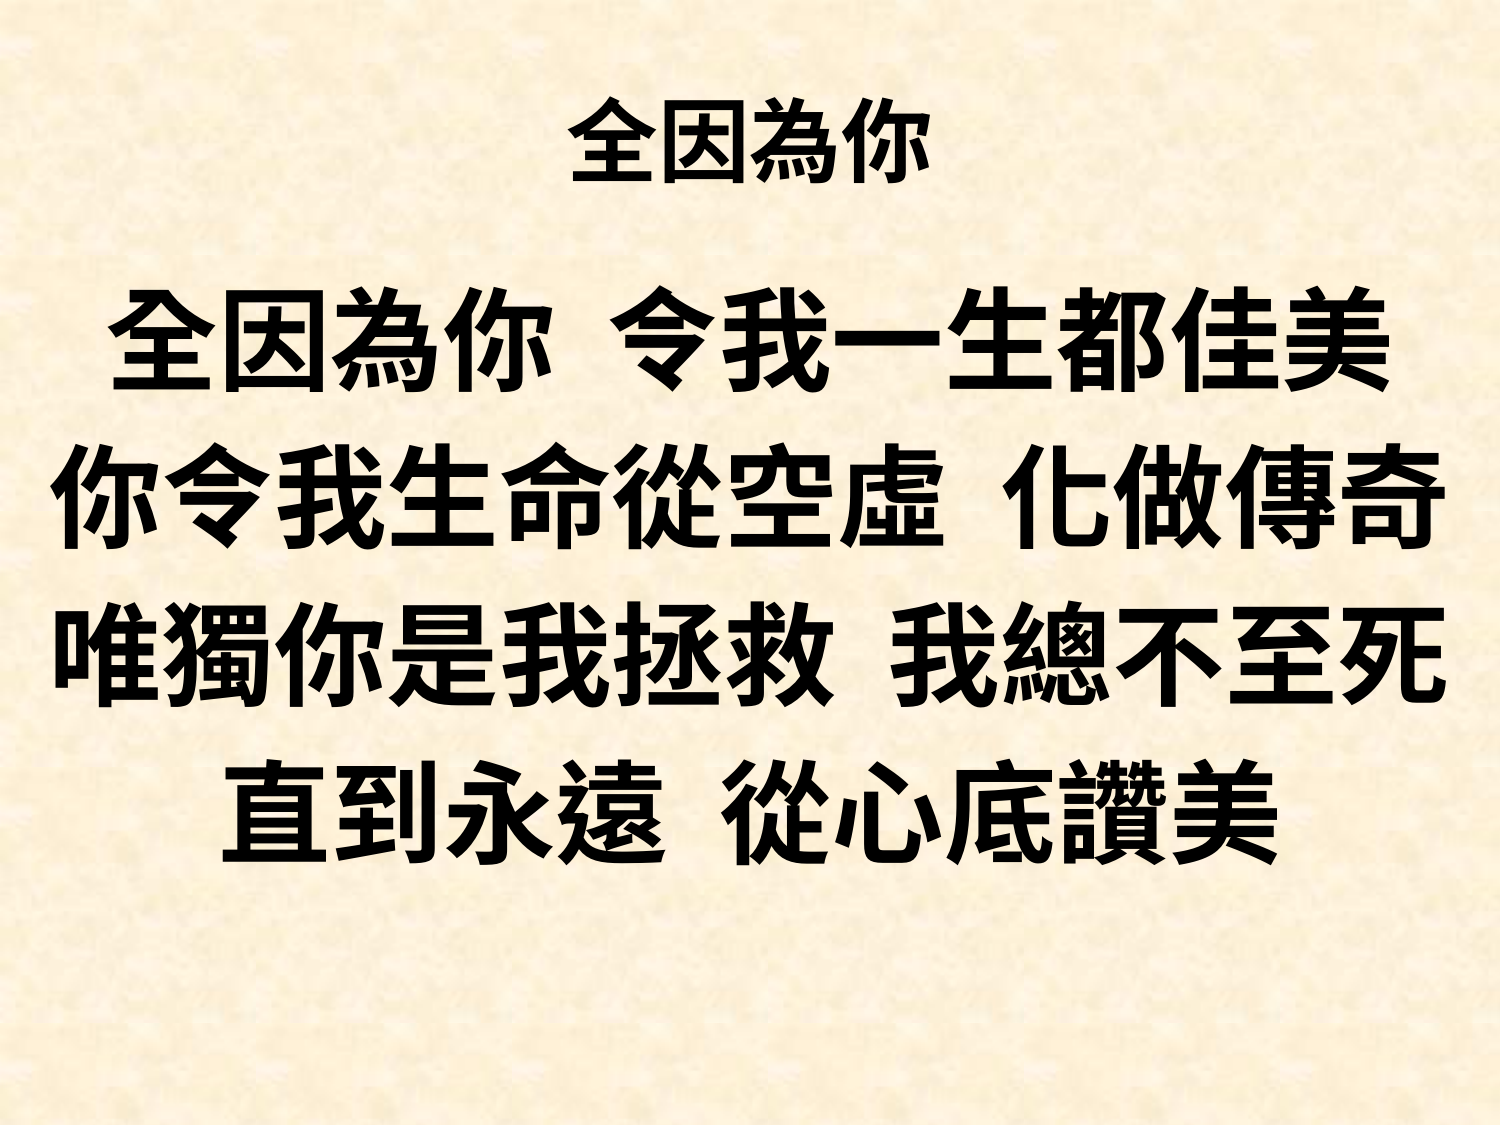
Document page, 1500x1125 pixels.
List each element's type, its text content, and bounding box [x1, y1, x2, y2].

list 全因為你 令我一生都佳美 你令我生命從空虛 化做傳奇 唯獨你是我拯救 我總不至死 直到永遠 從心底讚美 [24, 262, 1475, 1088]
title 全因為你 [75, 45, 1425, 233]
picture [0, 0, 1500, 1125]
